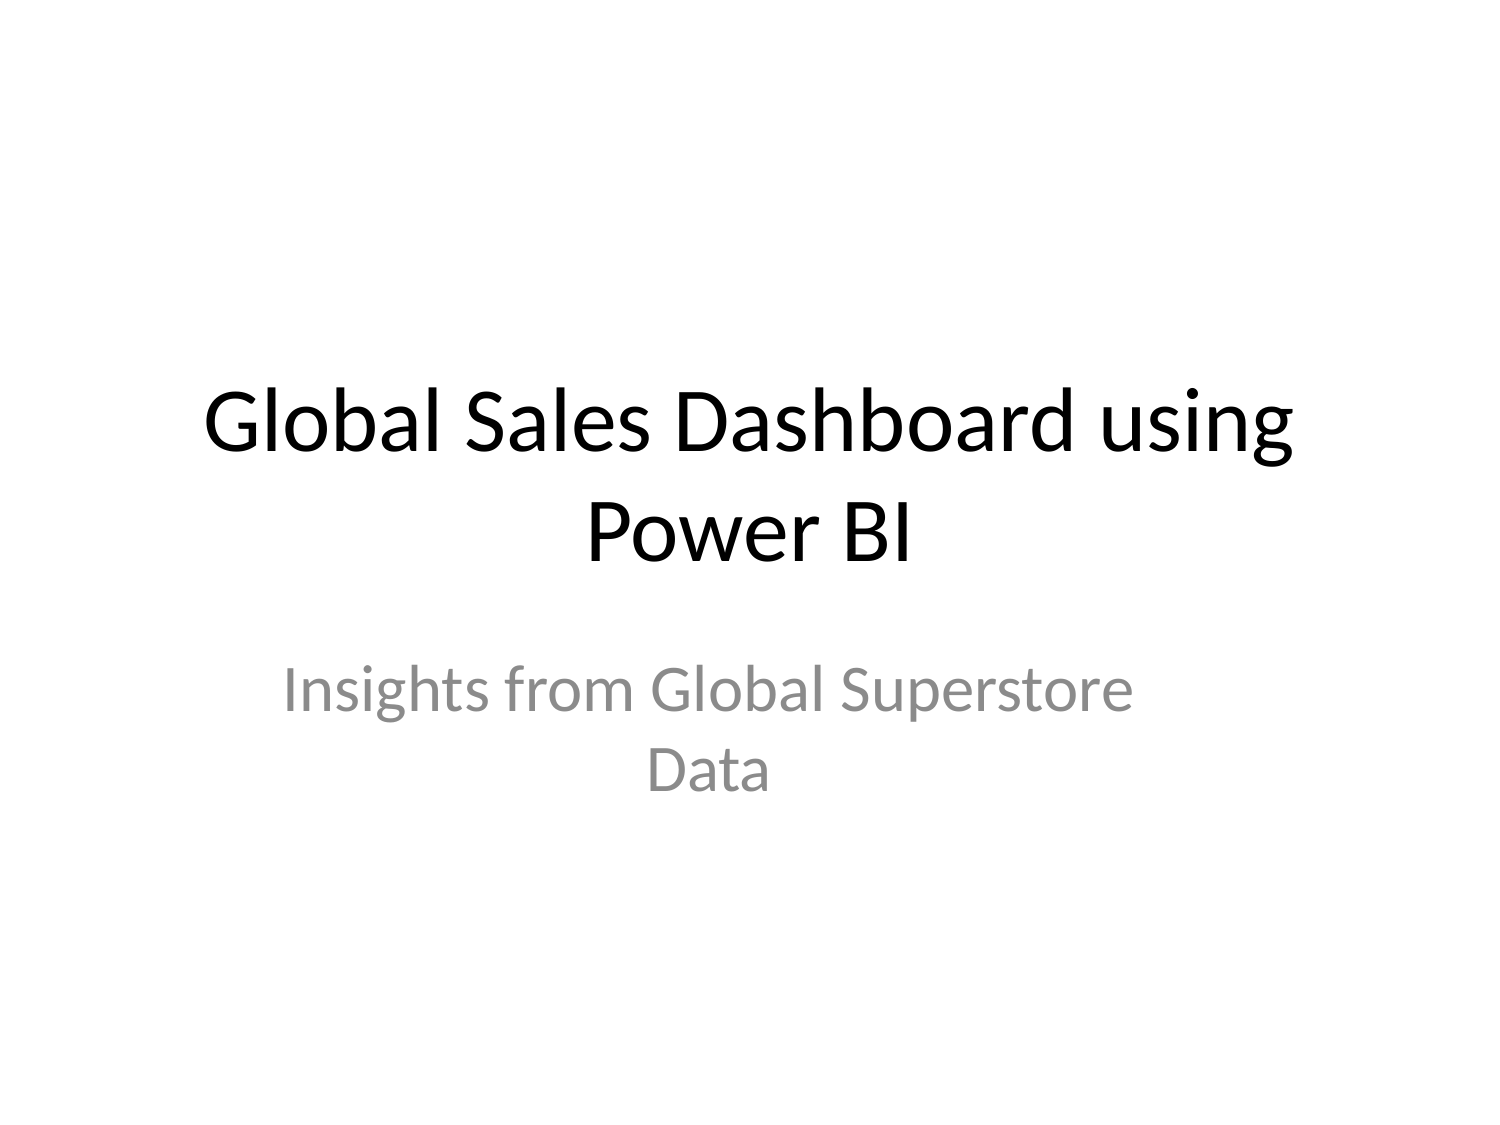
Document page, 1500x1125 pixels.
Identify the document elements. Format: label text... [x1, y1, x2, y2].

subtitle Insights from Global Superstore Data [225, 637, 1193, 827]
title Global Sales Dashboard using Power BI [112, 349, 1388, 591]
